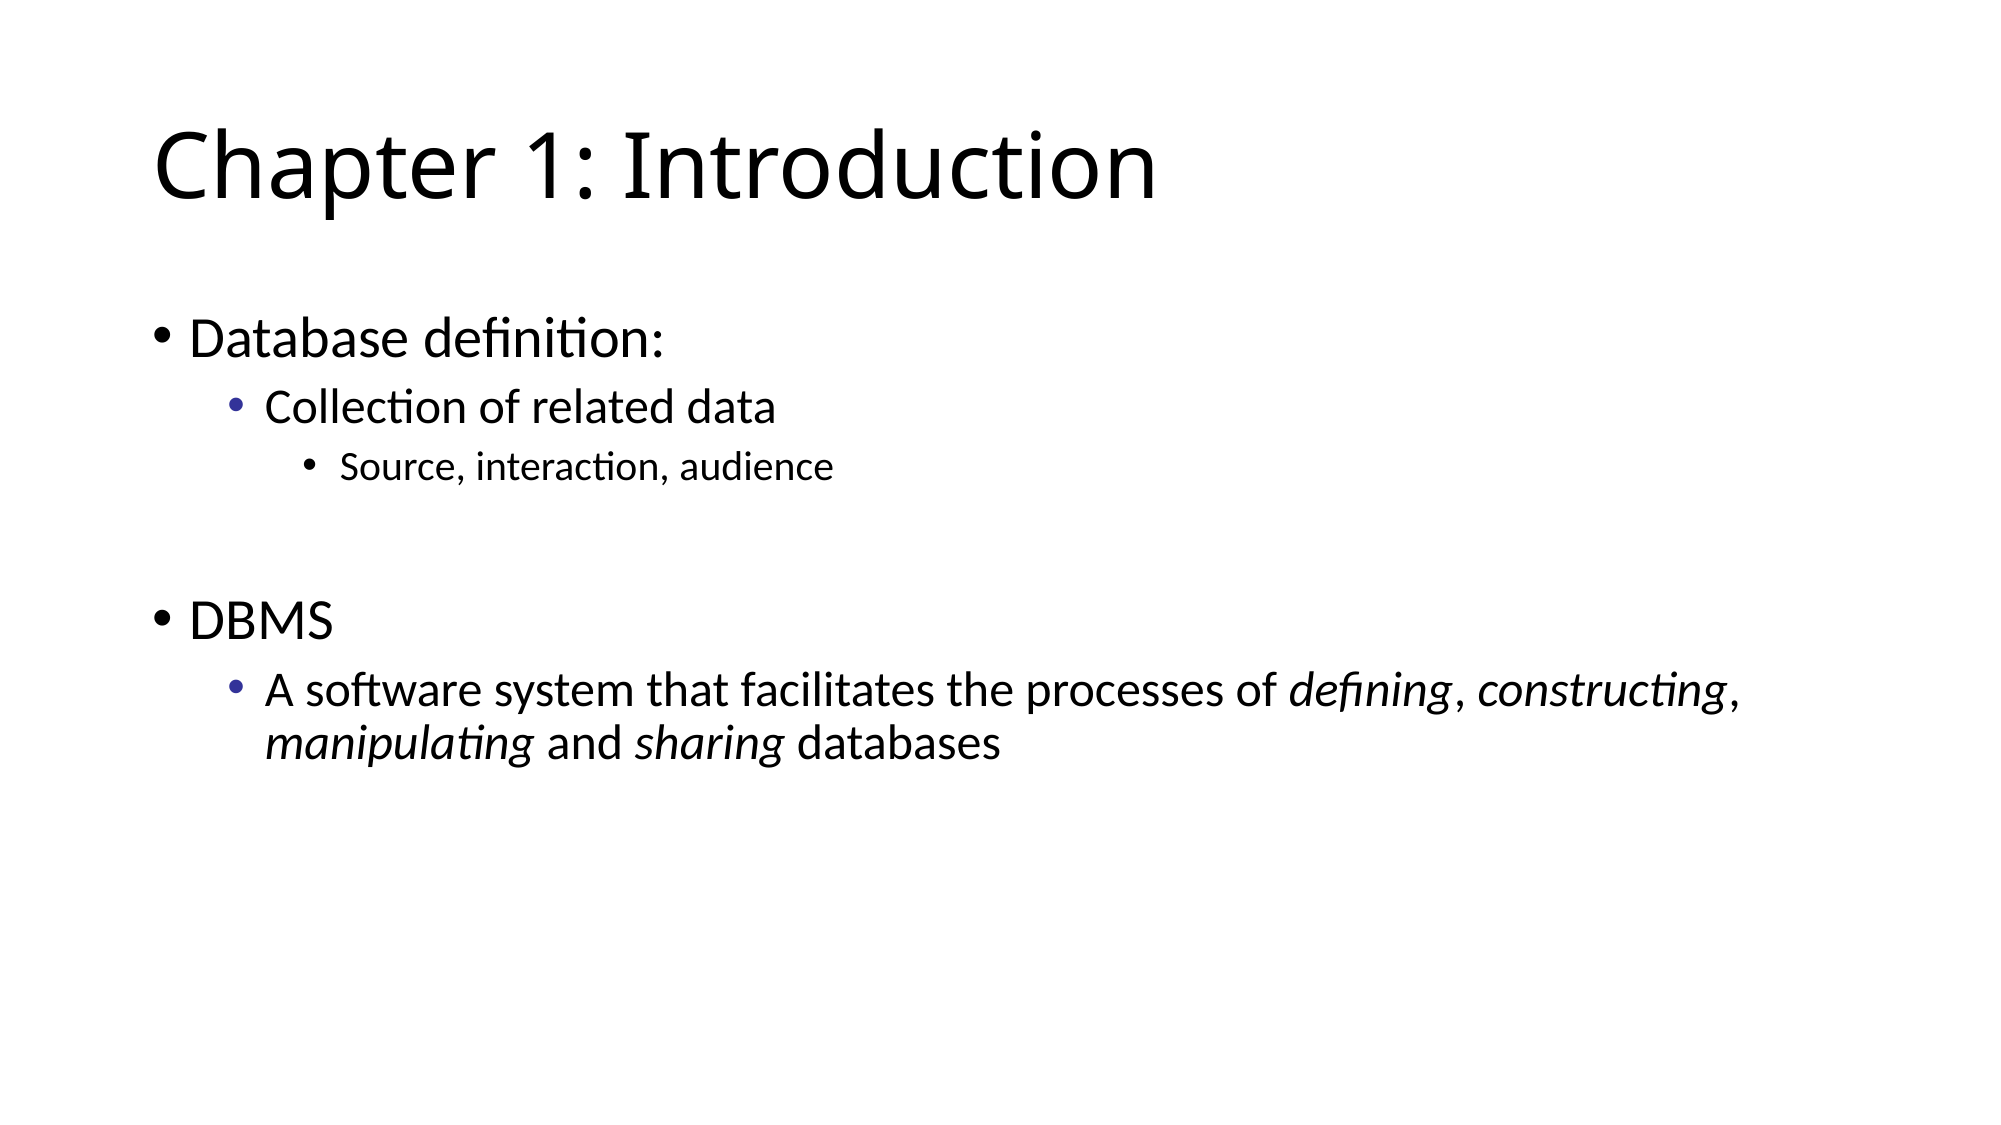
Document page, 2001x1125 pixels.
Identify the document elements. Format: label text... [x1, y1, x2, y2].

list Database definition: Collection of related data Source, interaction, audience DBMS A software system that facilitates the processes of defining, constructing, manipulating and sharing databases [137, 299, 1863, 1014]
title Chapter 1: Introduction [137, 59, 1863, 278]
